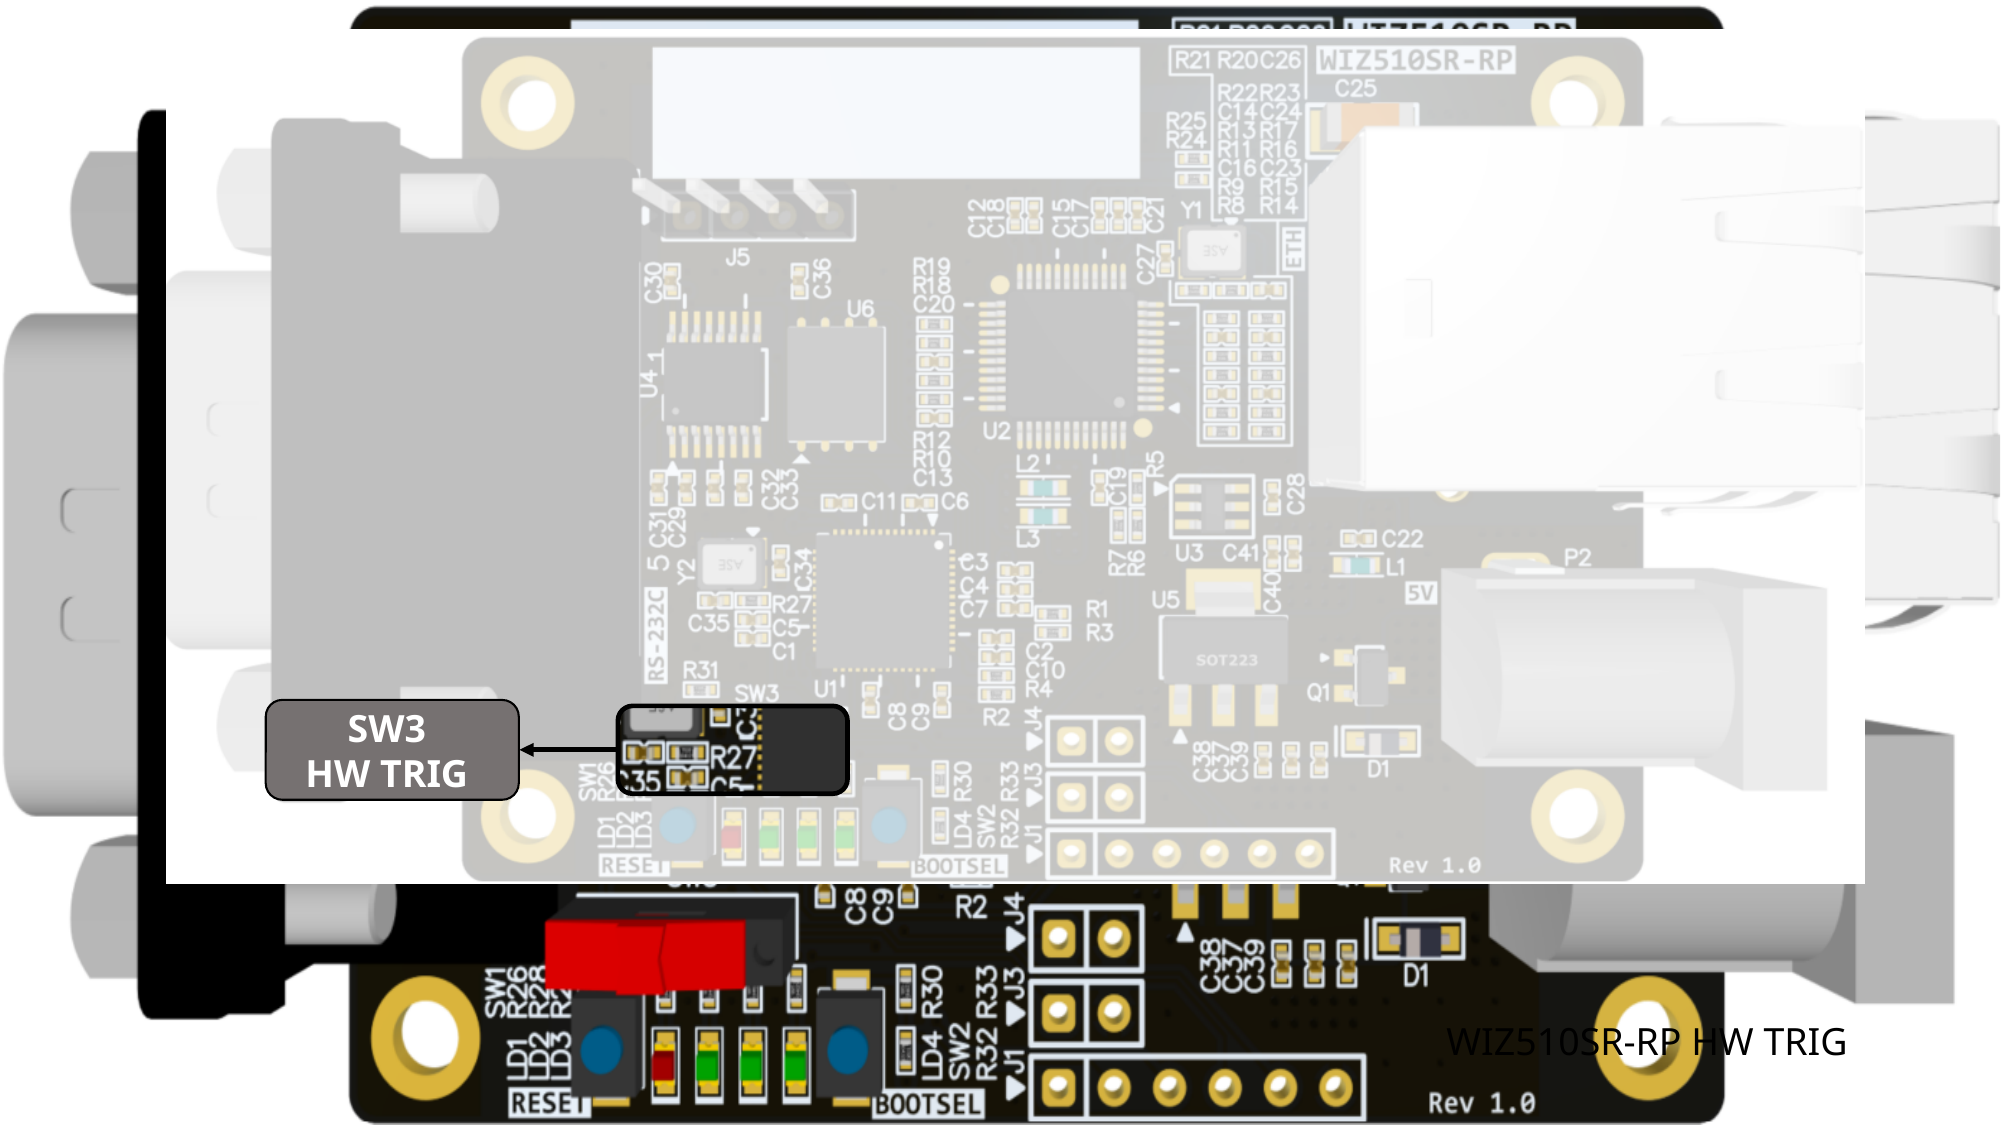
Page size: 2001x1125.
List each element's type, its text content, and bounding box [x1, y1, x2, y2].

picture [0, 0, 2001, 1125]
text_box WIZ510SR-RP HW TRIG [1431, 1010, 1863, 1071]
